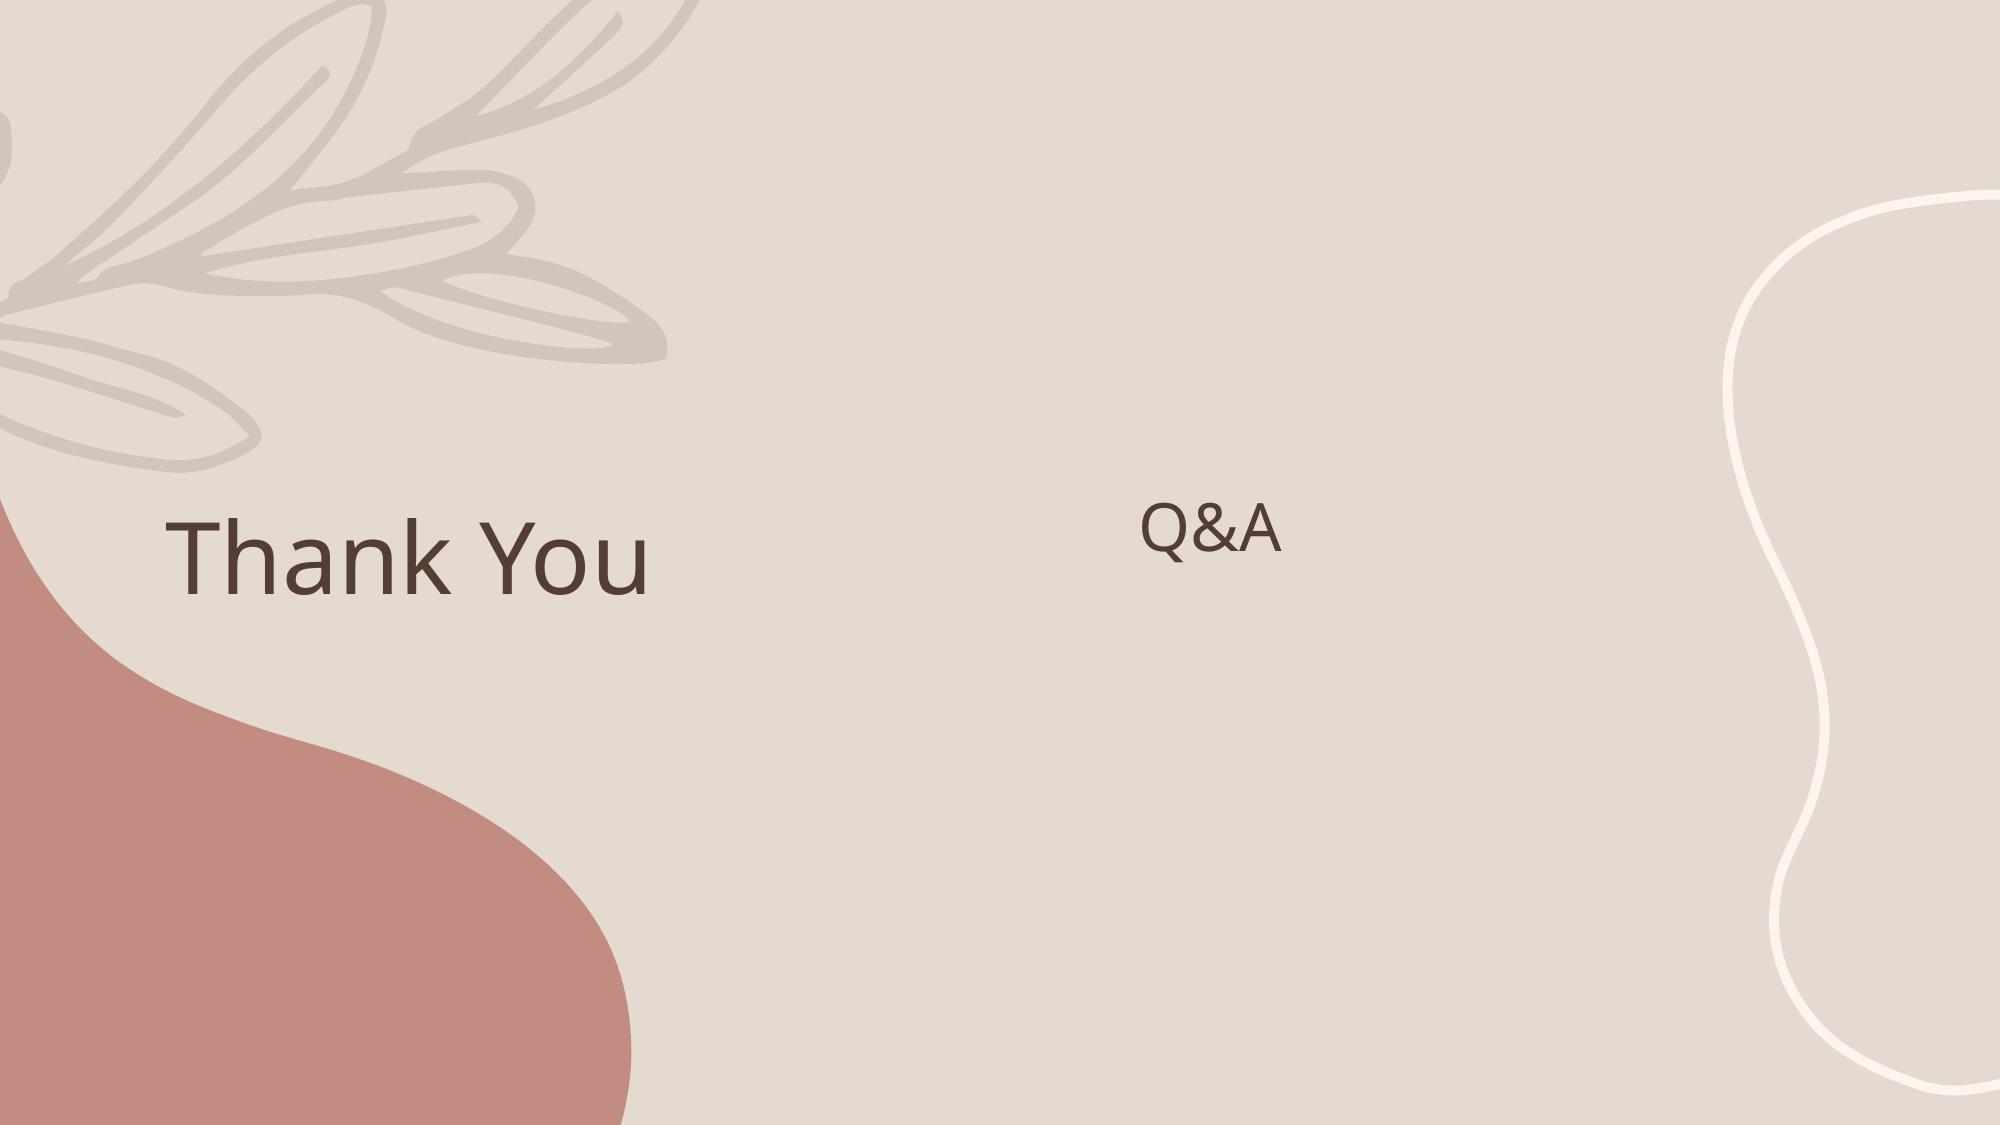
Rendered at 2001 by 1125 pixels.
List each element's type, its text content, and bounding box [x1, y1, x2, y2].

list Q&A [1123, 149, 1758, 975]
title Thank You [150, 149, 1076, 975]
